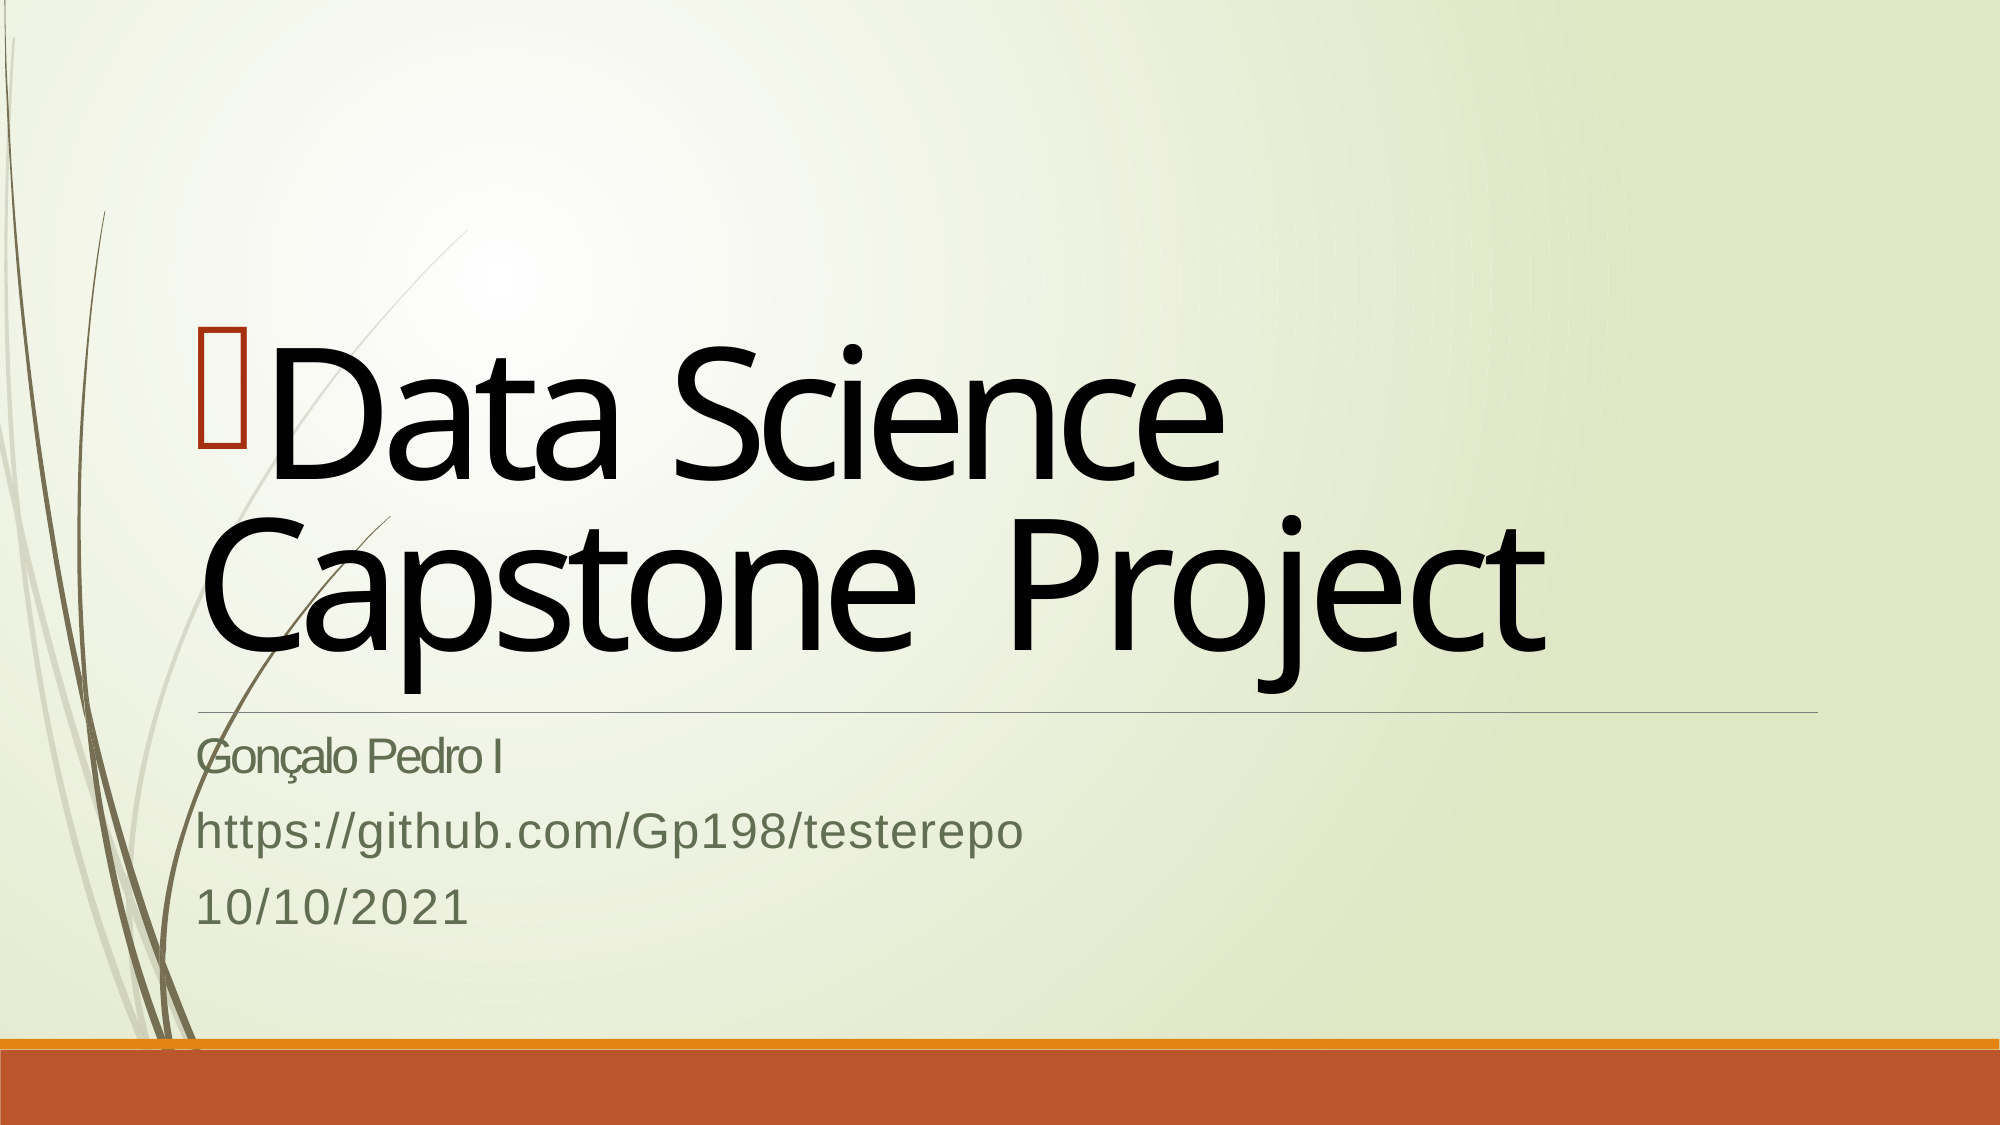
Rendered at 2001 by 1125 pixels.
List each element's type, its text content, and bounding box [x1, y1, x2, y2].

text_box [0, 1038, 2000, 1125]
text_box Gonçalo Pedro I https://github.com/Gp198/testerepo 10/10/2021 [192, 705, 1159, 935]
list Data Science Capstone Project [192, 266, 1808, 983]
